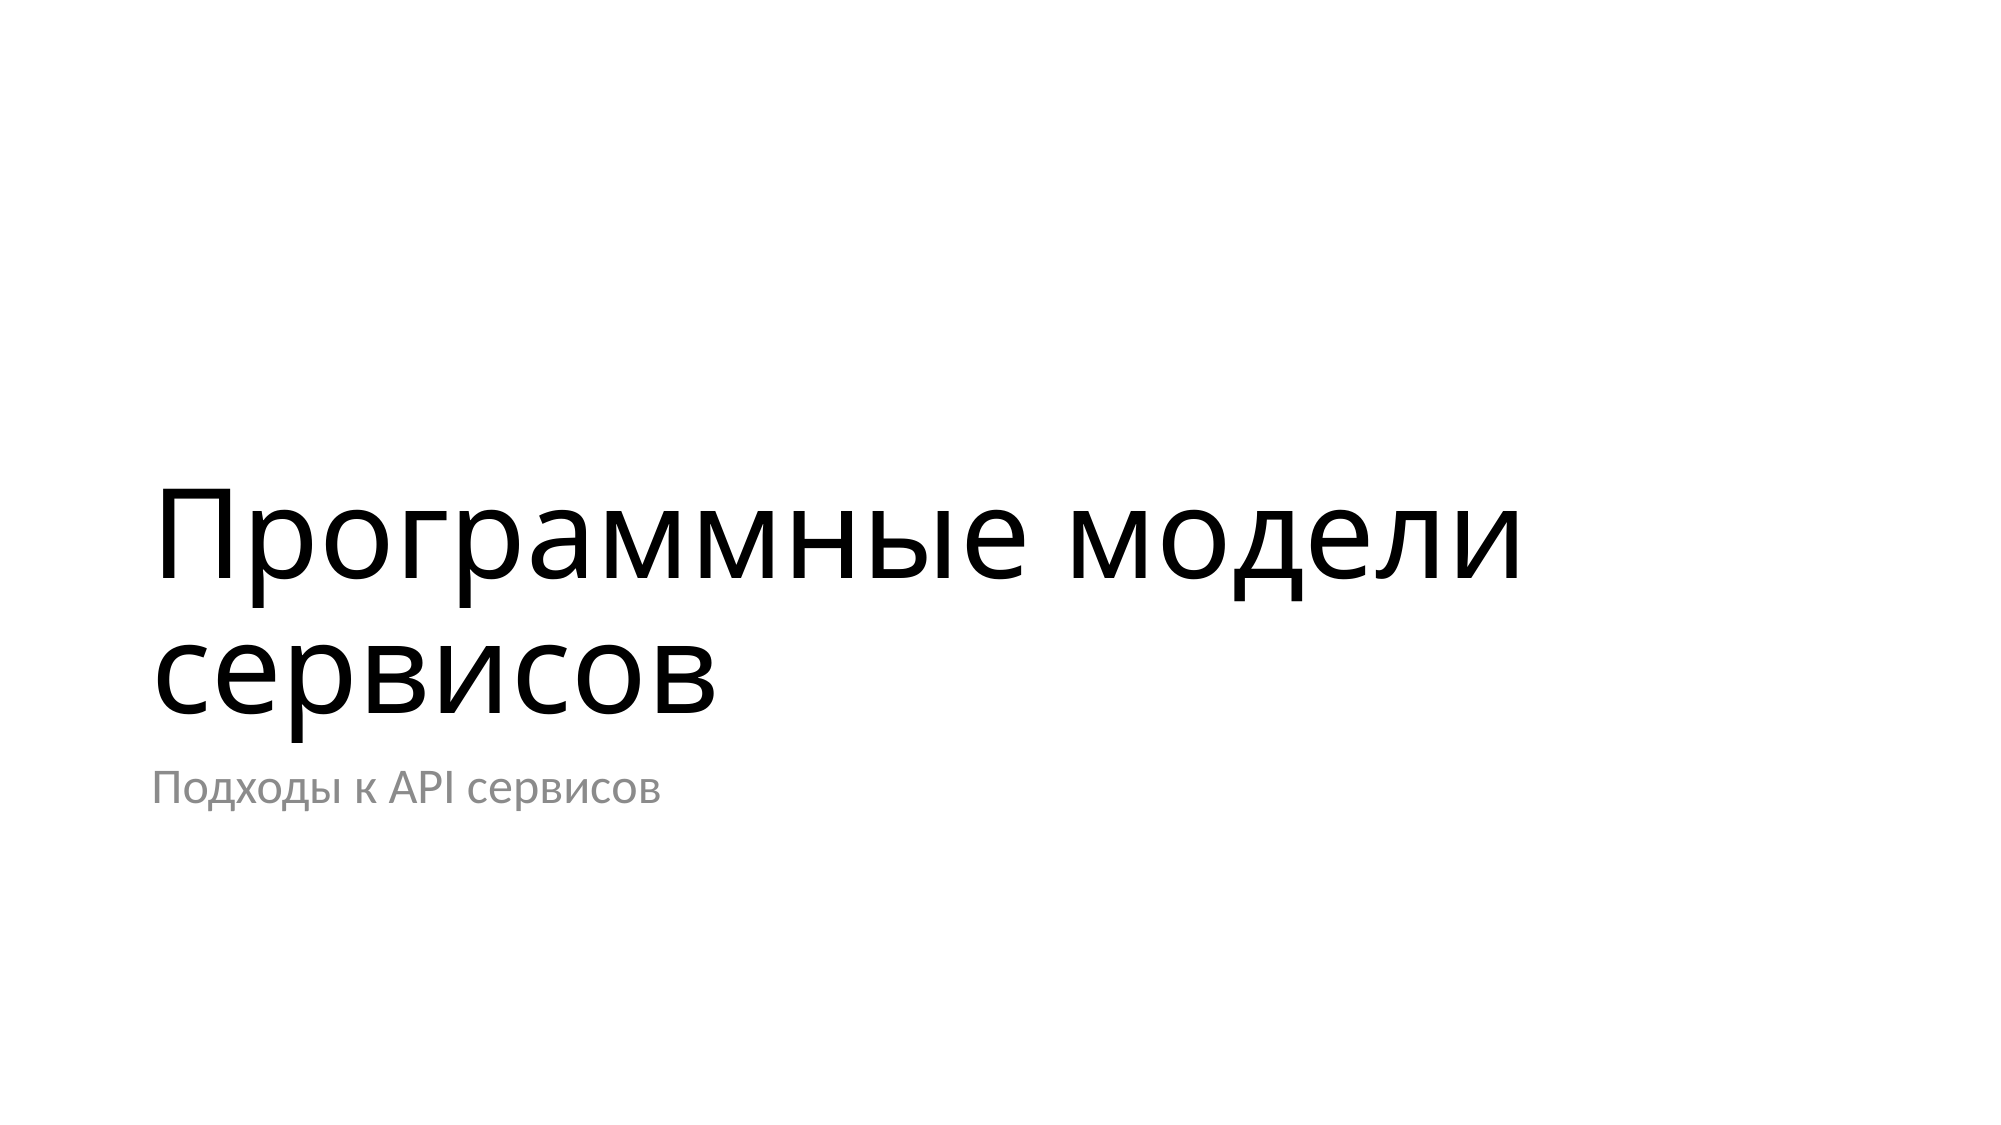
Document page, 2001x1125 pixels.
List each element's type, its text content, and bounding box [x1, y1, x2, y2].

list Подходы к API сервисов [136, 752, 1862, 999]
title Программные модели сервисов [136, 280, 1862, 749]
